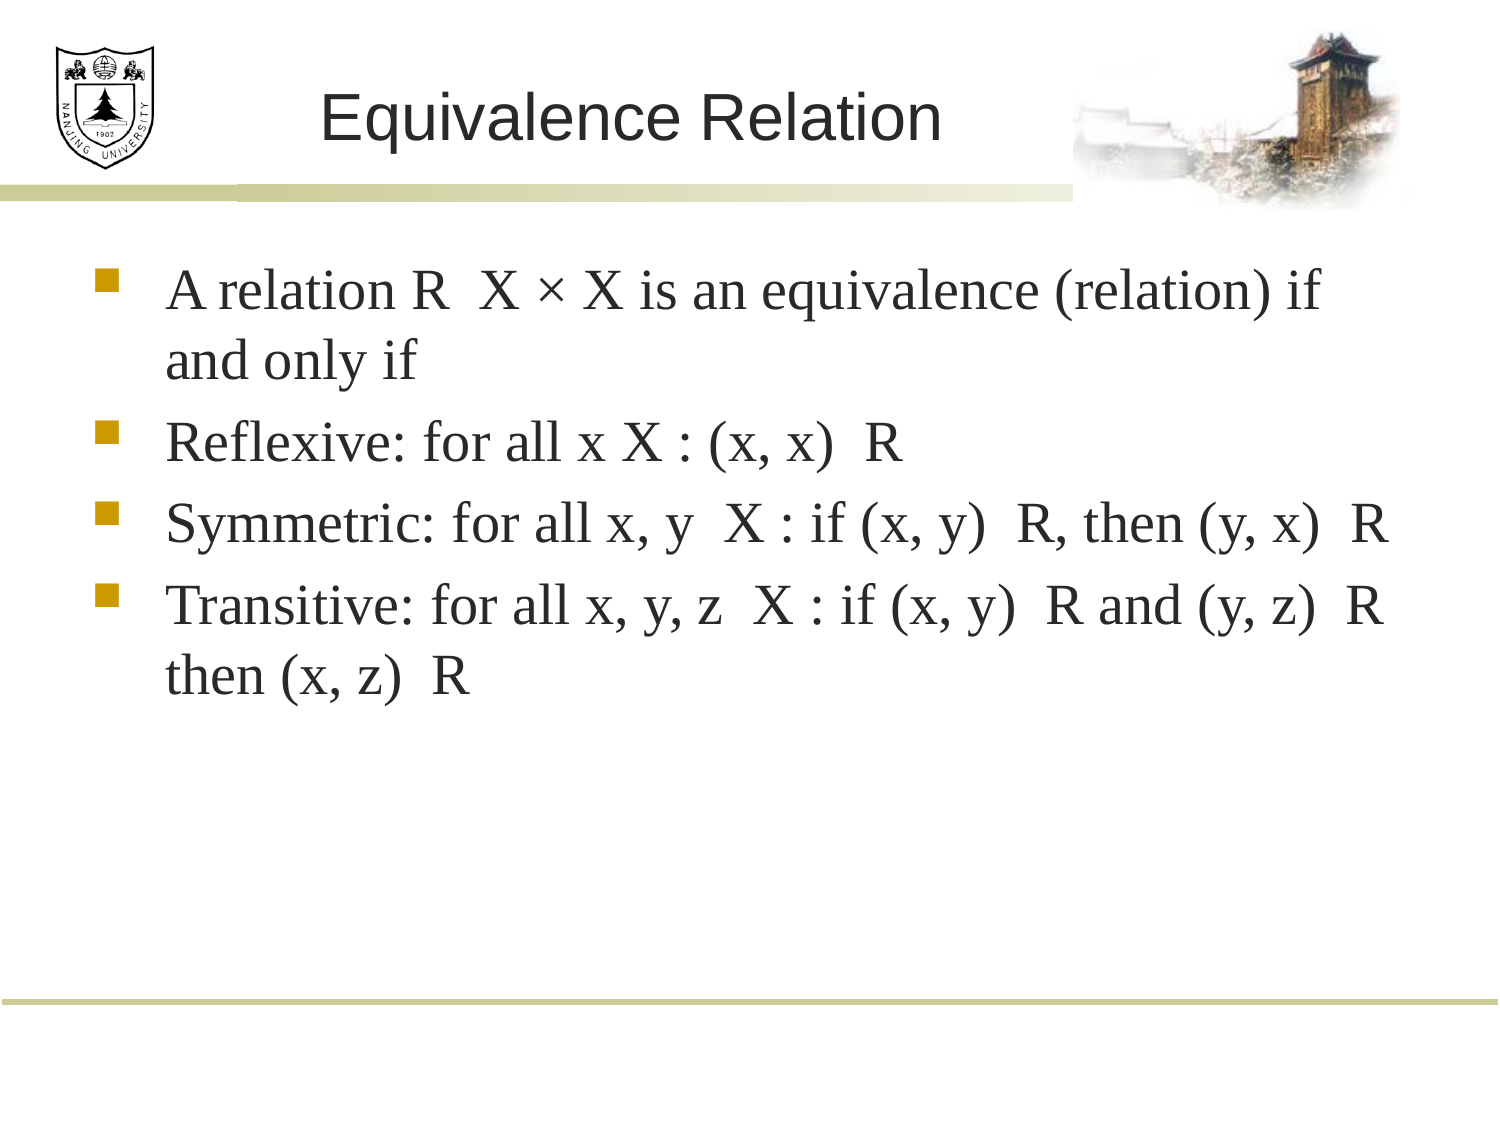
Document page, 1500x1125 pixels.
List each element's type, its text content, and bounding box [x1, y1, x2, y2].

picture [2, 999, 1498, 1005]
picture [50, 42, 160, 173]
picture [1073, 30, 1400, 211]
title Equivalence Relation [170, 66, 1093, 162]
